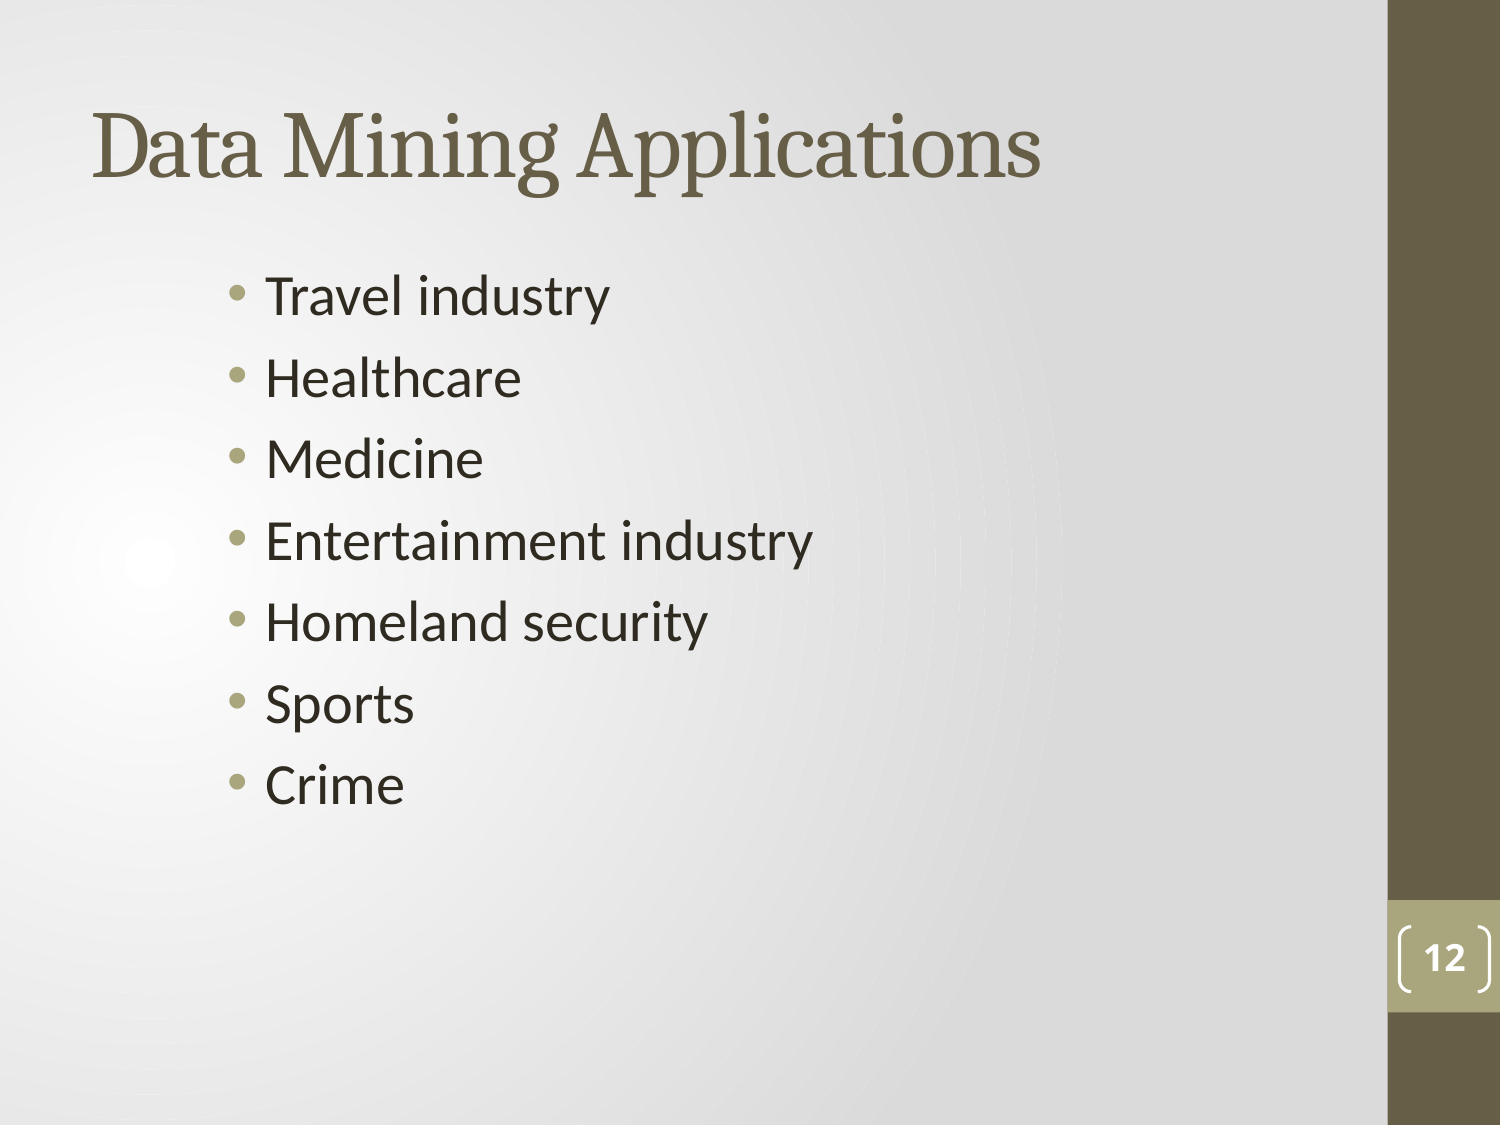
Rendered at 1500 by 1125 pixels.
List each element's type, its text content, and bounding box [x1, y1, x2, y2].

slide_number 12 [1397, 925, 1492, 994]
list Travel industry Healthcare Medicine Entertainment industry Homeland security Sports Crime [193, 249, 1500, 1038]
title Data Mining Applications [75, 45, 1325, 233]
